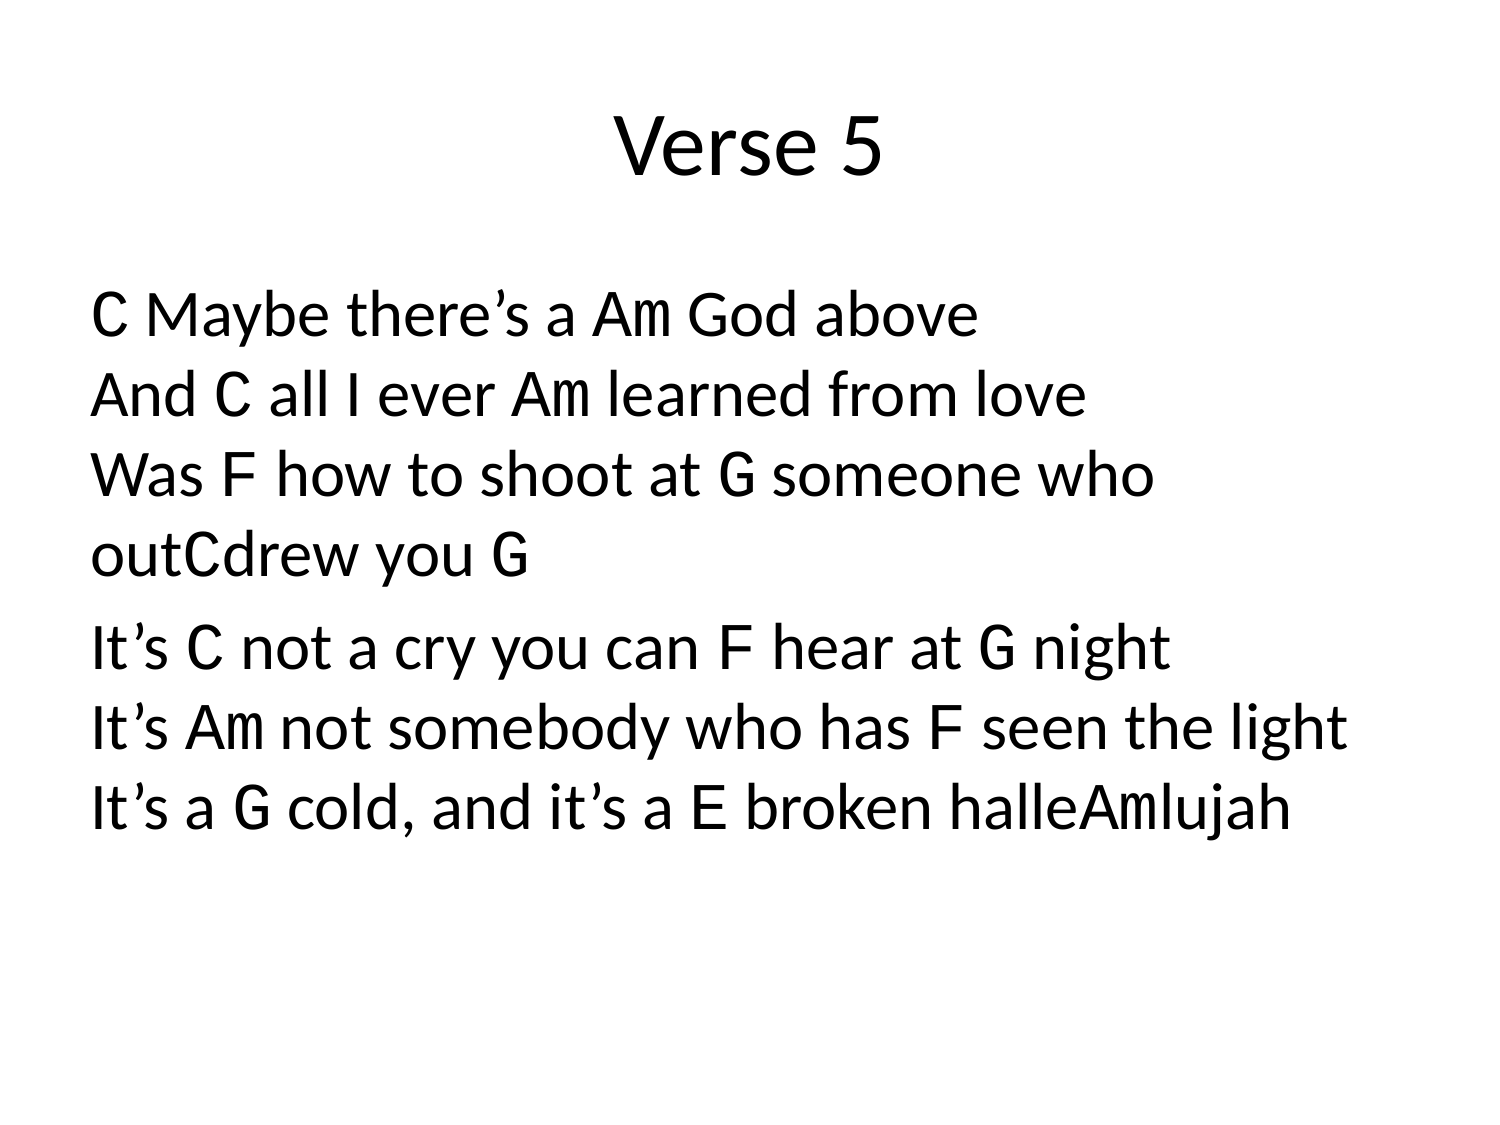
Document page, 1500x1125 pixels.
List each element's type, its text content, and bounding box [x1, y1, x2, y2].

title Verse 5 [75, 45, 1425, 233]
list C Maybe there’s a Am God above And C all I ever Am learned from love Was F how to shoot at G someone who outCdrew you G It’s C not a cry you can F hear at G night It’s Am not somebody who has F seen the light It’s a G cold, and it’s a E broken halleAmlujah [75, 262, 1425, 1005]
